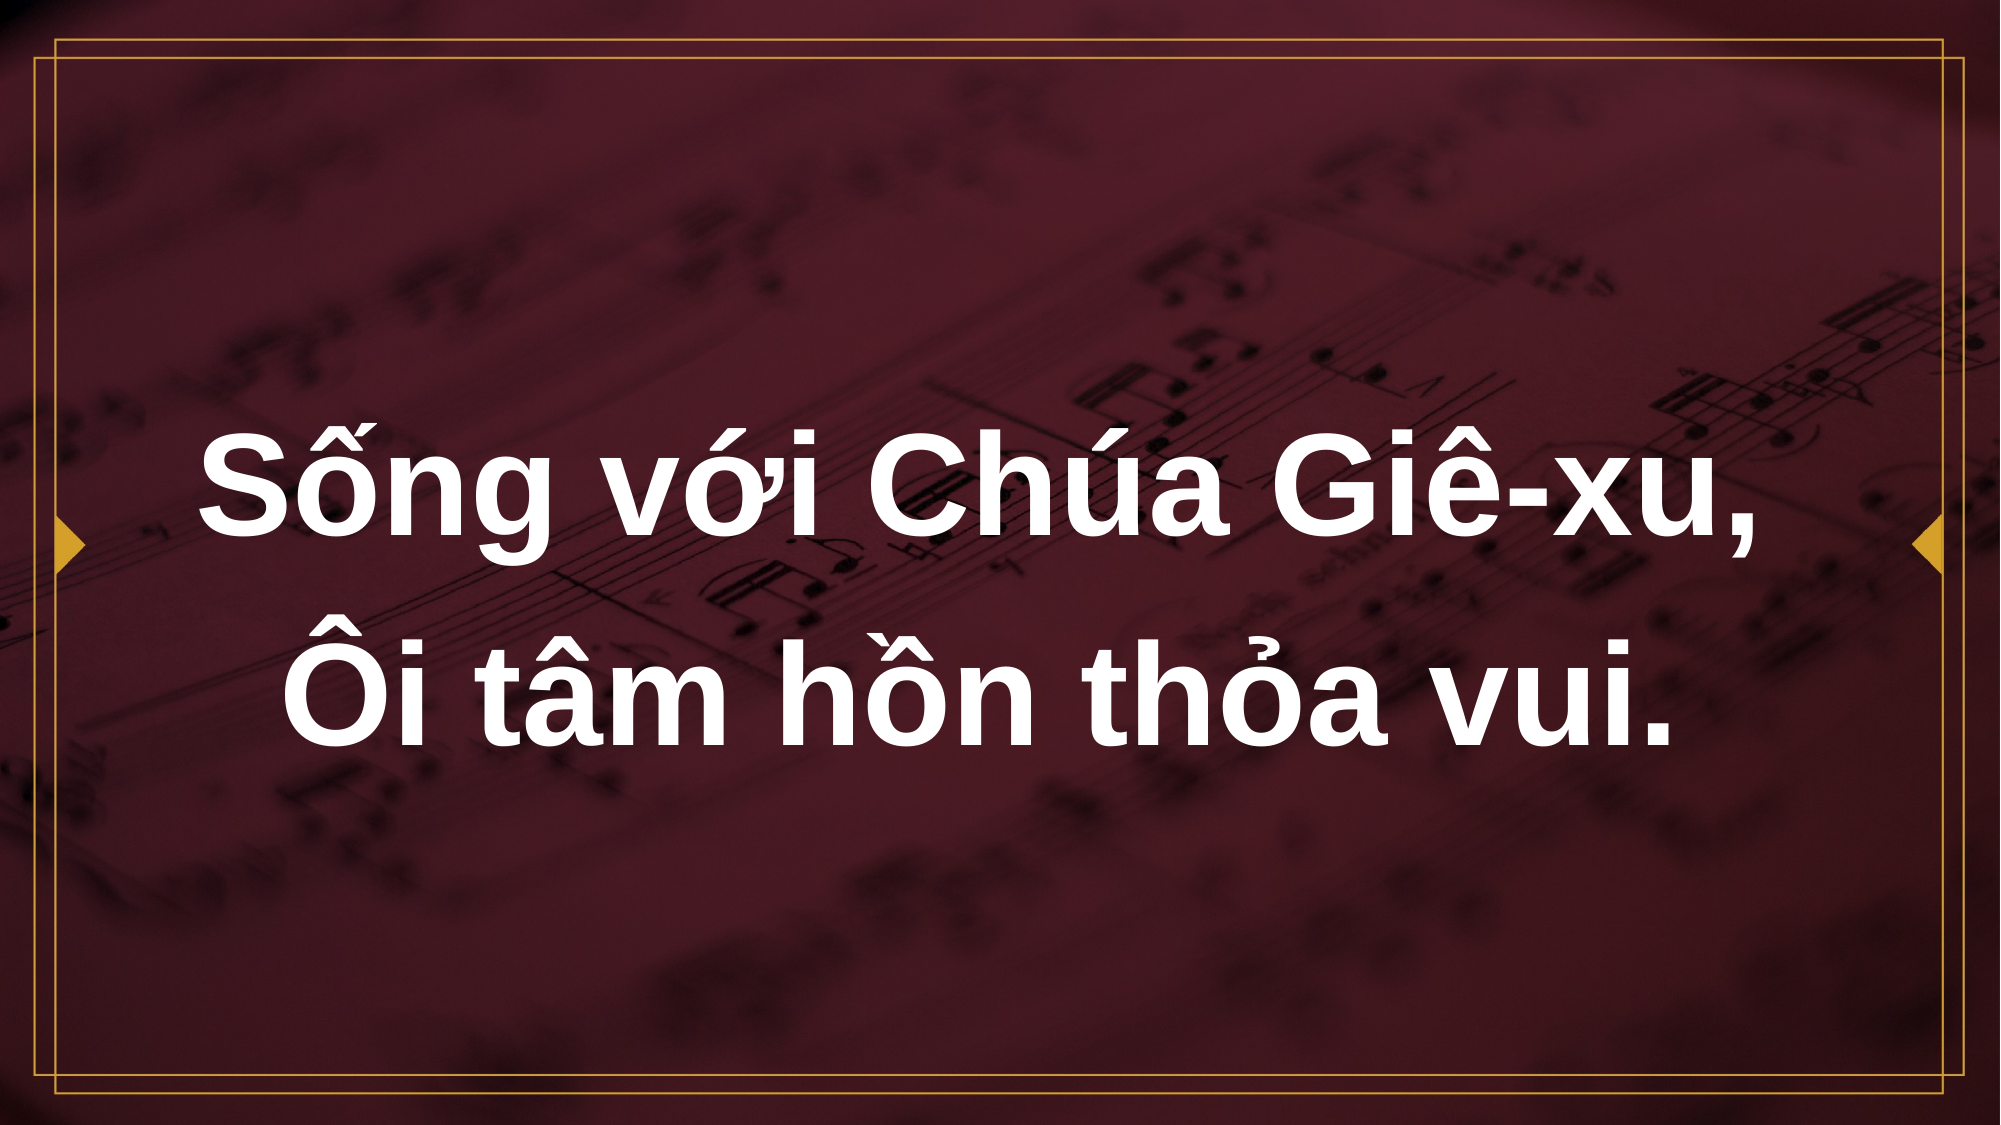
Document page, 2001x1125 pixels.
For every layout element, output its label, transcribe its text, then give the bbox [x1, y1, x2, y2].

title Sống với Chúa Giê-xu, Ôi tâm hồn thỏa vui. [55, 53, 1945, 1077]
picture [0, 0, 2000, 1125]
